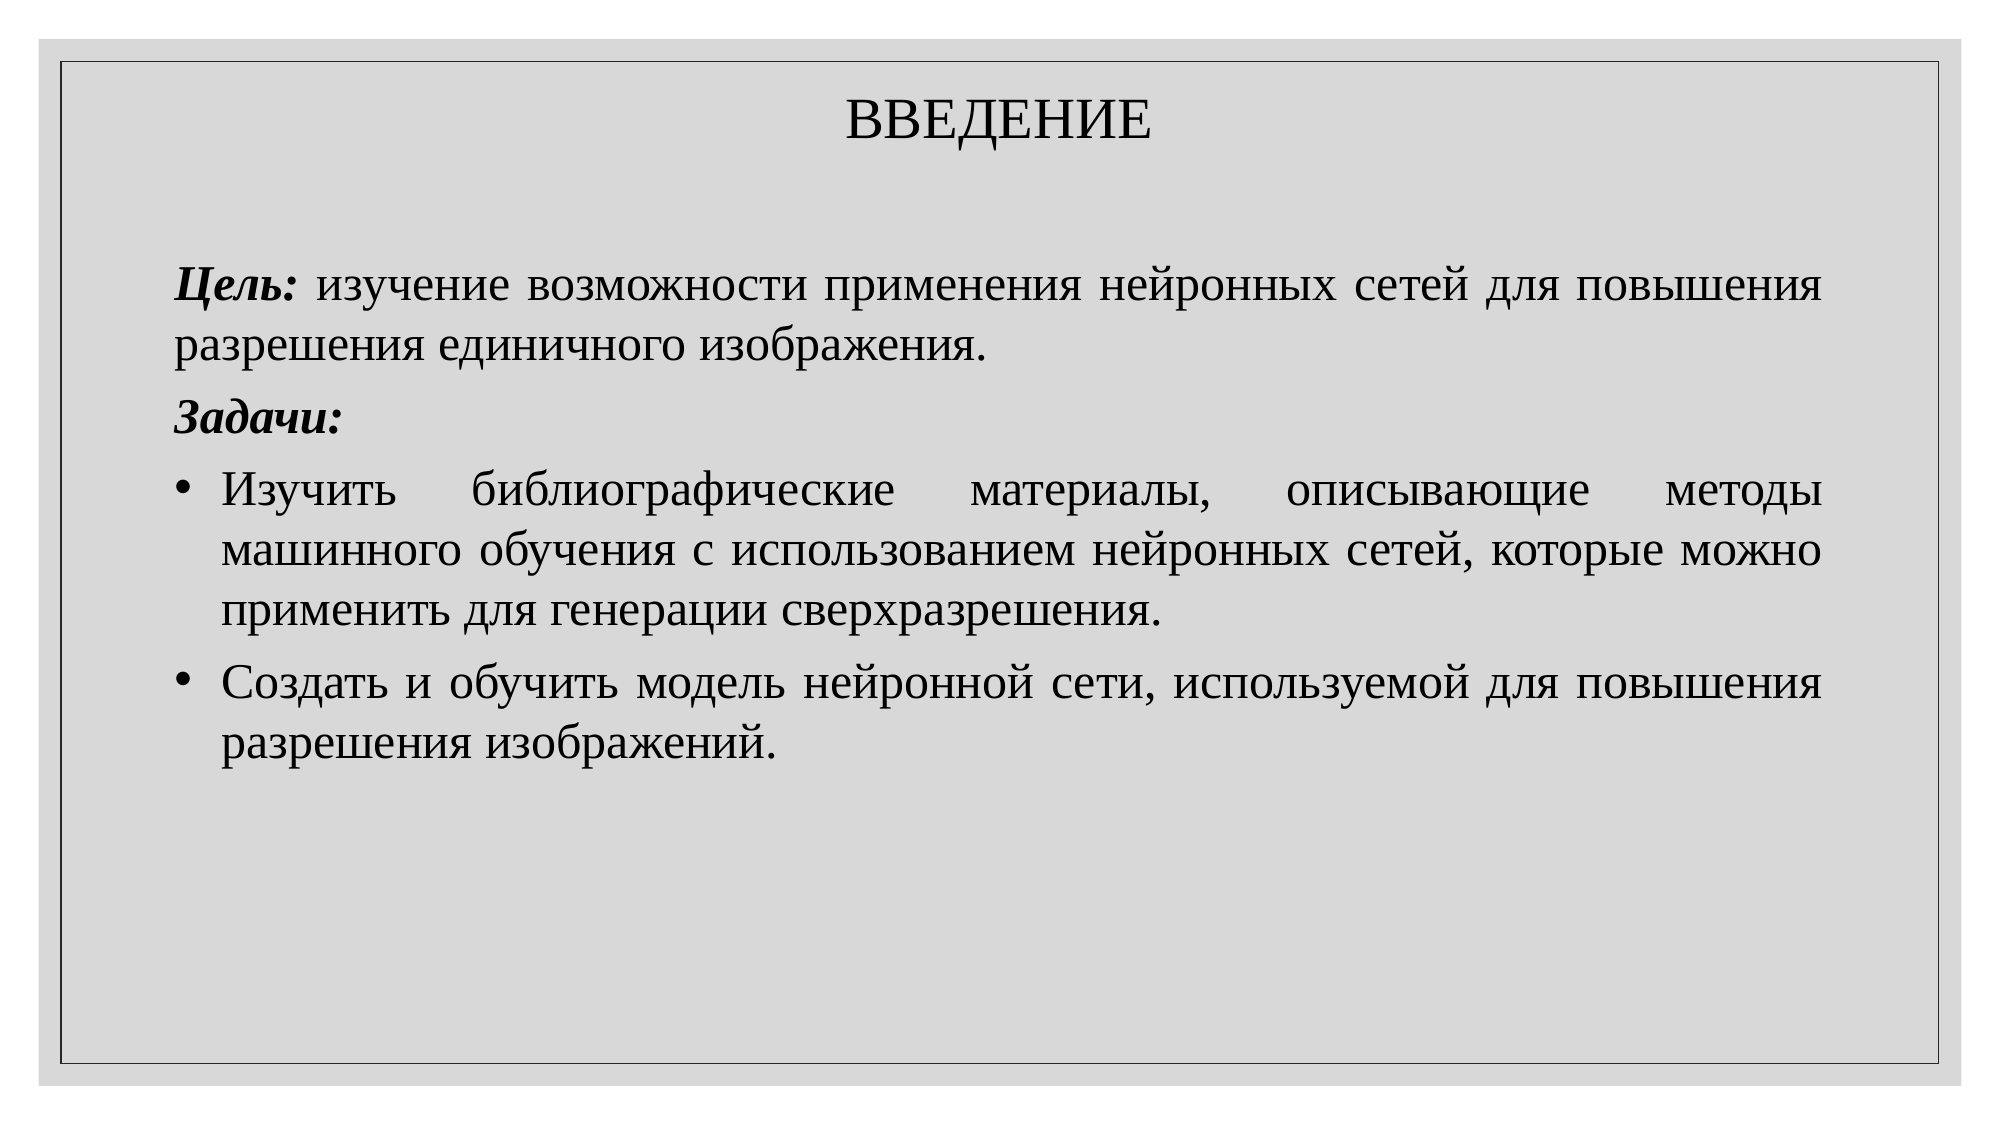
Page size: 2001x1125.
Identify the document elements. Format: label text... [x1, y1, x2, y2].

text_box Цель: изучение возможности применения нейронных сетей для повышения разрешения единичного изображения. Задачи: Изучить библиографические материалы, описывающие методы машинного обучения с использованием нейронных сетей, которые можно применить для генерации сверхразрешения. Создать и обучить модель нейронной сети, используемой для повышения разрешения изображений. [159, 243, 1839, 776]
text_box ВВЕДЕНИЕ [59, 72, 1939, 158]
